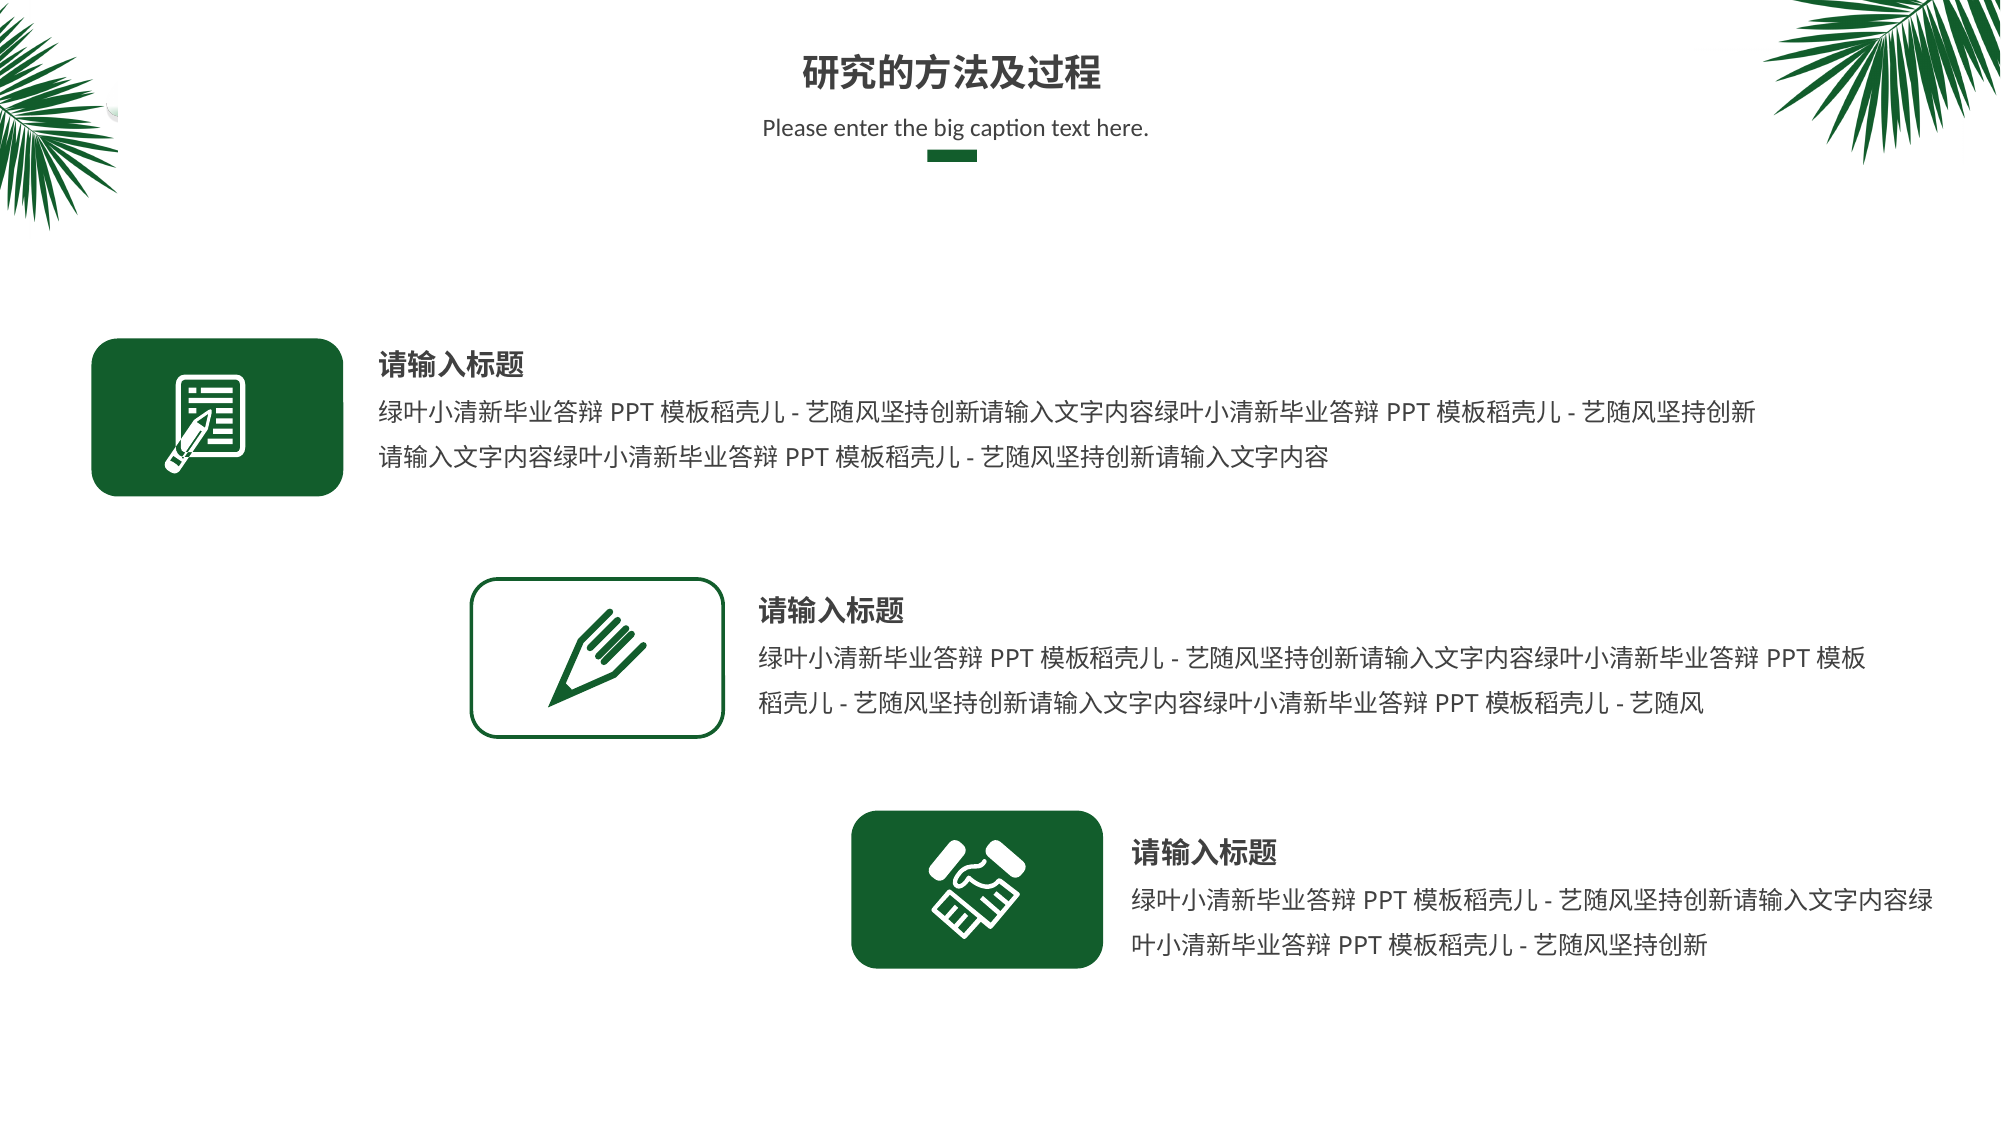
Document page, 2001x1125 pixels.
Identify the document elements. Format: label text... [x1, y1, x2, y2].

text_box [985, 840, 1026, 878]
picture [0, 0, 118, 239]
text_box [931, 859, 1020, 939]
text_box [90, 337, 345, 498]
text_box [928, 840, 966, 881]
text_box 研究的方法及过程 [787, 47, 1117, 103]
picture [1694, 0, 2001, 165]
text_box 请输入标题 [1117, 827, 1293, 862]
text_box [470, 577, 725, 739]
text_box [850, 809, 1105, 970]
text_box 请输入标题 [364, 339, 540, 374]
text_box [164, 374, 246, 474]
text_box 绿叶小清新毕业答辩PPT模板稻壳儿-艺随风坚持创新请输入文字内容绿叶小清新毕业答辩PPT模板稻壳儿-艺随风坚持创新请输入文字内容绿叶小清新毕业答辩PPT模板稻壳儿-艺随风 [743, 619, 1897, 725]
text_box 绿叶小清新毕业答辩PPT模板稻壳儿-艺随风坚持创新请输入文字内容绿叶小清新毕业答辩PPT模板稻壳儿-艺随风坚持创新请输入文字内容绿叶小清新毕业答辩PPT模板稻壳儿-艺随风坚持创新请输入文字内容 [364, 374, 1779, 480]
text_box [547, 608, 647, 708]
text_box [926, 148, 978, 163]
text_box Please enter the big caption text here. [743, 104, 1169, 149]
text_box 绿叶小清新毕业答辩PPT模板稻壳儿-艺随风坚持创新请输入文字内容绿叶小清新毕业答辩PPT模板稻壳儿-艺随风坚持创新 [1117, 862, 1955, 968]
text_box 请输入标题 [743, 584, 920, 619]
